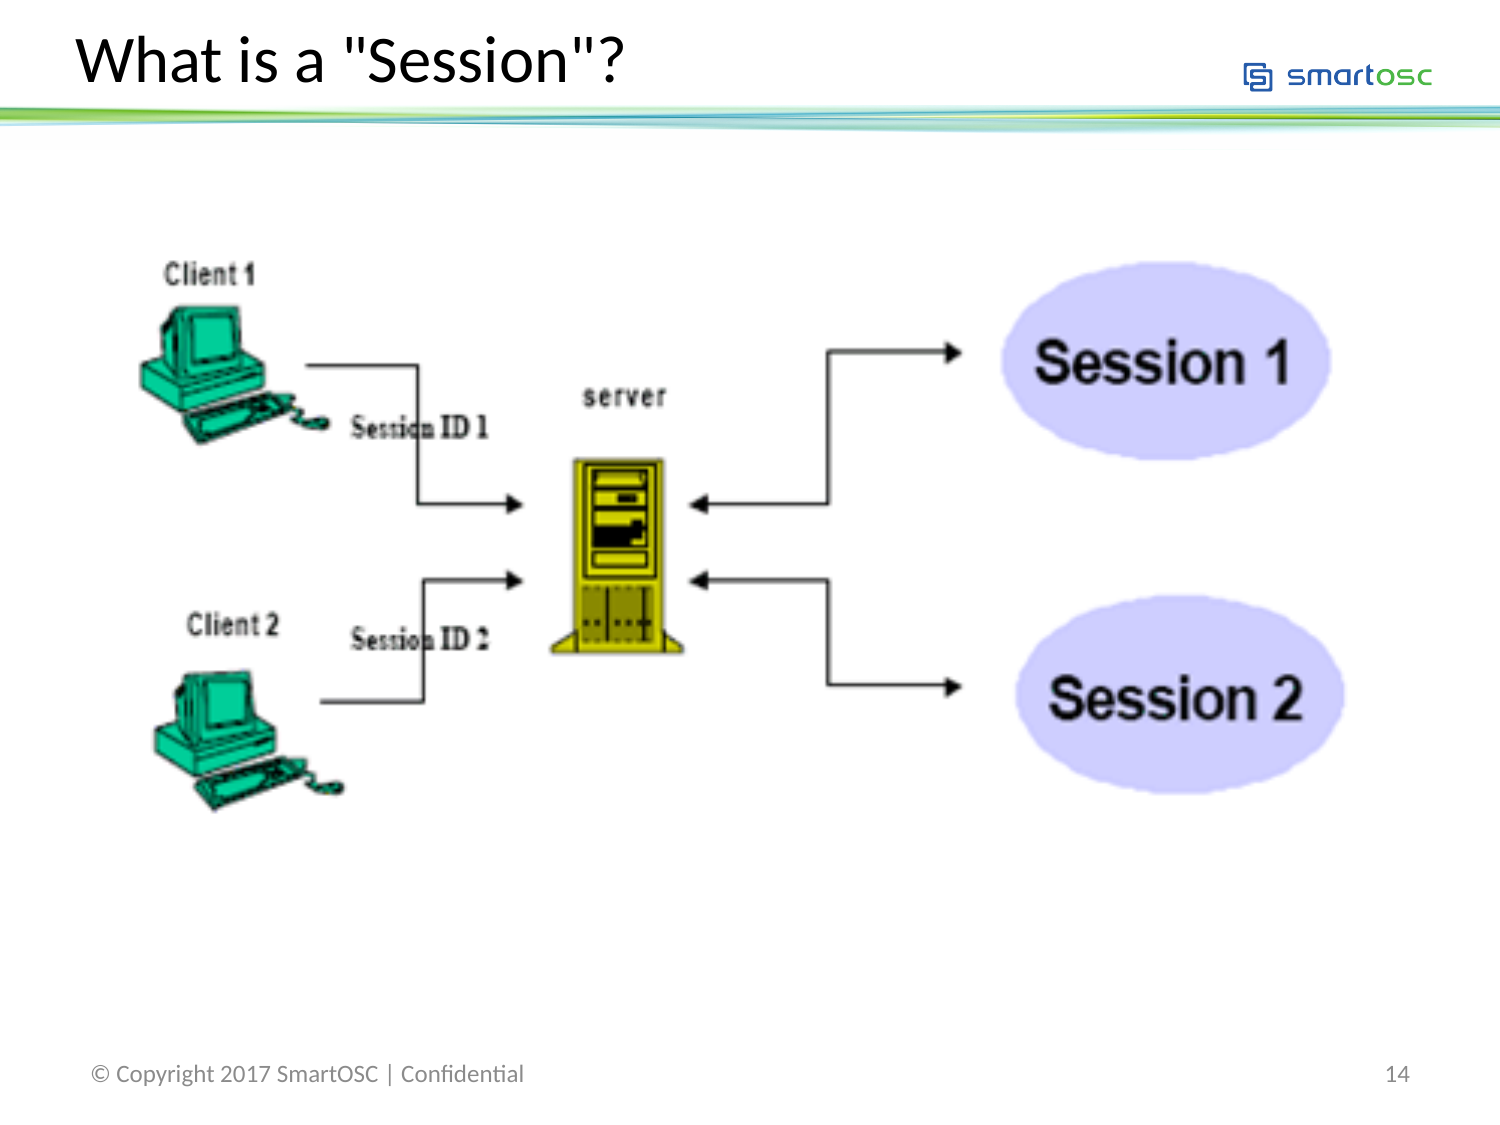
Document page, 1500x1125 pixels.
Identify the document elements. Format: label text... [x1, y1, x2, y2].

title What is a "Session"? [75, 20, 1425, 92]
picture [0, 33, 1500, 150]
slide_number 14 [1249, 1042, 1425, 1103]
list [136, 240, 1363, 823]
footer © Copyright 2017 SmartOSC | Confidential [75, 1042, 1249, 1103]
